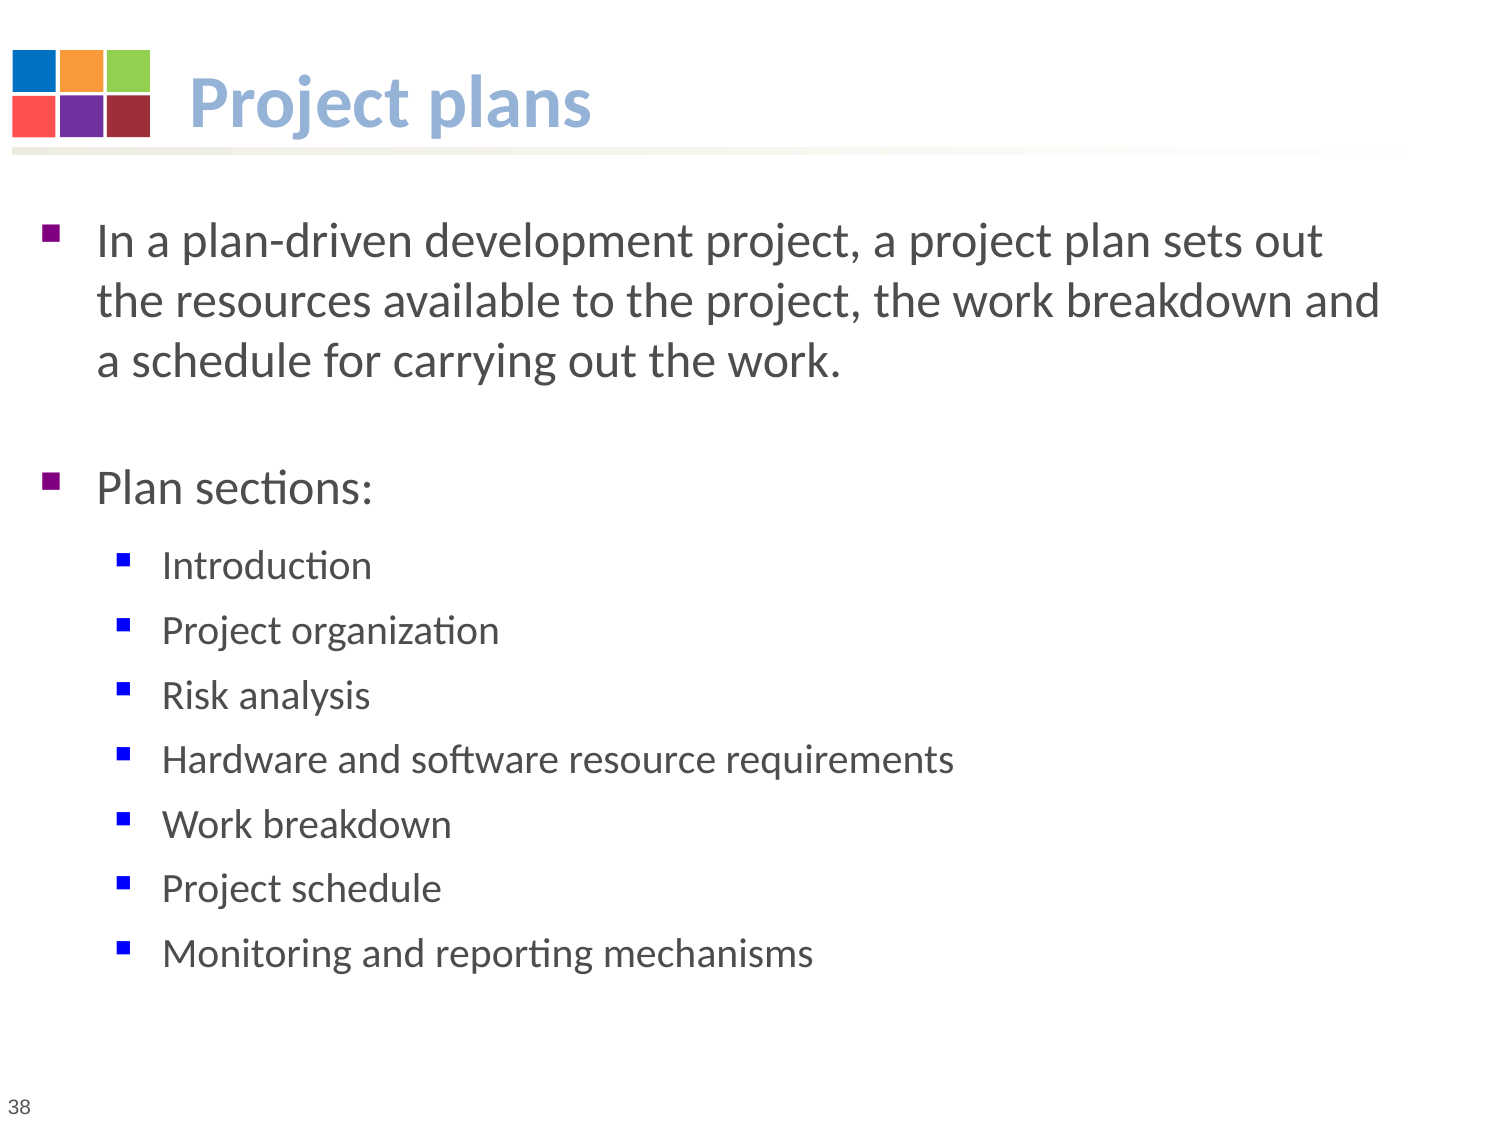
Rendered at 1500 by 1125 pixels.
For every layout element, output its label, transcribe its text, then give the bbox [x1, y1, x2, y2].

title Project plans [174, 47, 1475, 150]
list In a plan-driven development project, a project plan sets out the resources available to the project, the work breakdown and a schedule for carrying out the work. Plan sections: Introduction Project organization Risk analysis Hardware and software resource requirements Work breakdown Project schedule Monitoring and reporting mechanisms [24, 200, 1400, 1038]
